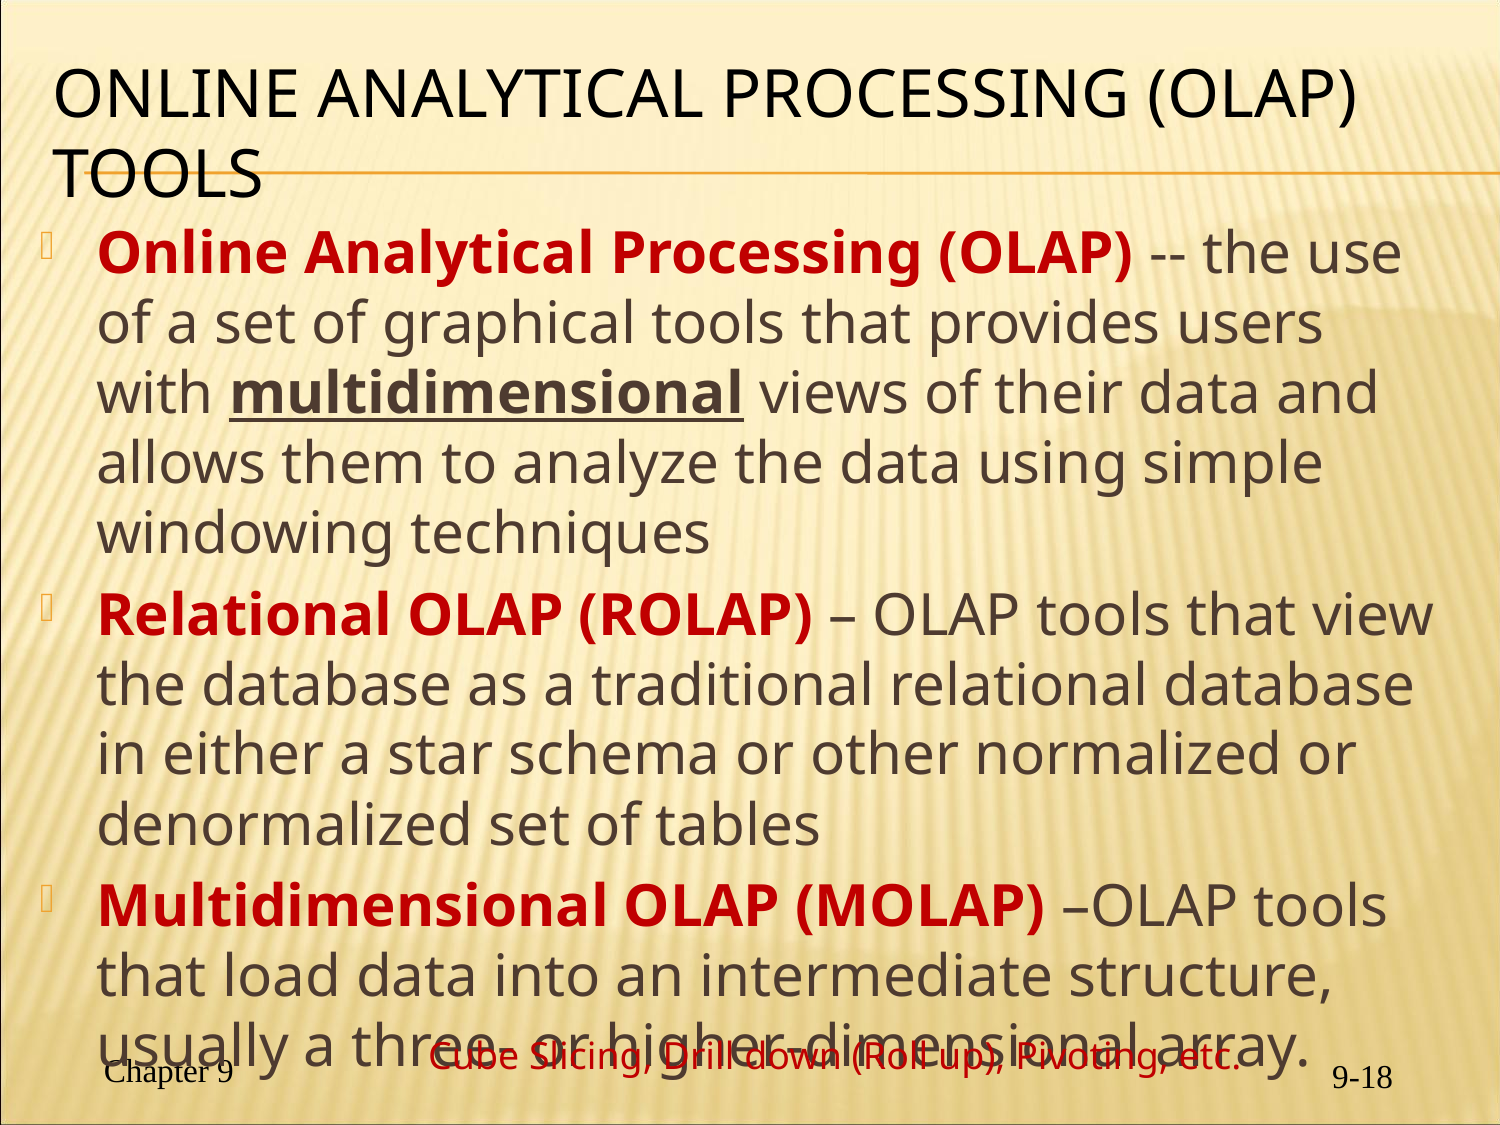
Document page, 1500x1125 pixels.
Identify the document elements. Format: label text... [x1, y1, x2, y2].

picture [0, 0, 1500, 1125]
list Online Analytical Processing (OLAP) -- the use of a set of graphical tools that provides users with multidimensional views of their data and allows them to analyze the data using simple windowing techniques Relational OLAP (ROLAP) – OLAP tools that view the database as a traditional relational database in either a star schema or other normalized or denormalized set of tables Multidimensional OLAP (MOLAP) –OLAP tools that load data into an intermediate structure, usually a three- or higher-dimensional array. [24, 207, 1463, 950]
text_box Cube Slicing, Drill down (Roll up), Pivoting, etc. [413, 1024, 1258, 1085]
title Online Analytical Processing (OLAP) Tools [37, 62, 1488, 200]
